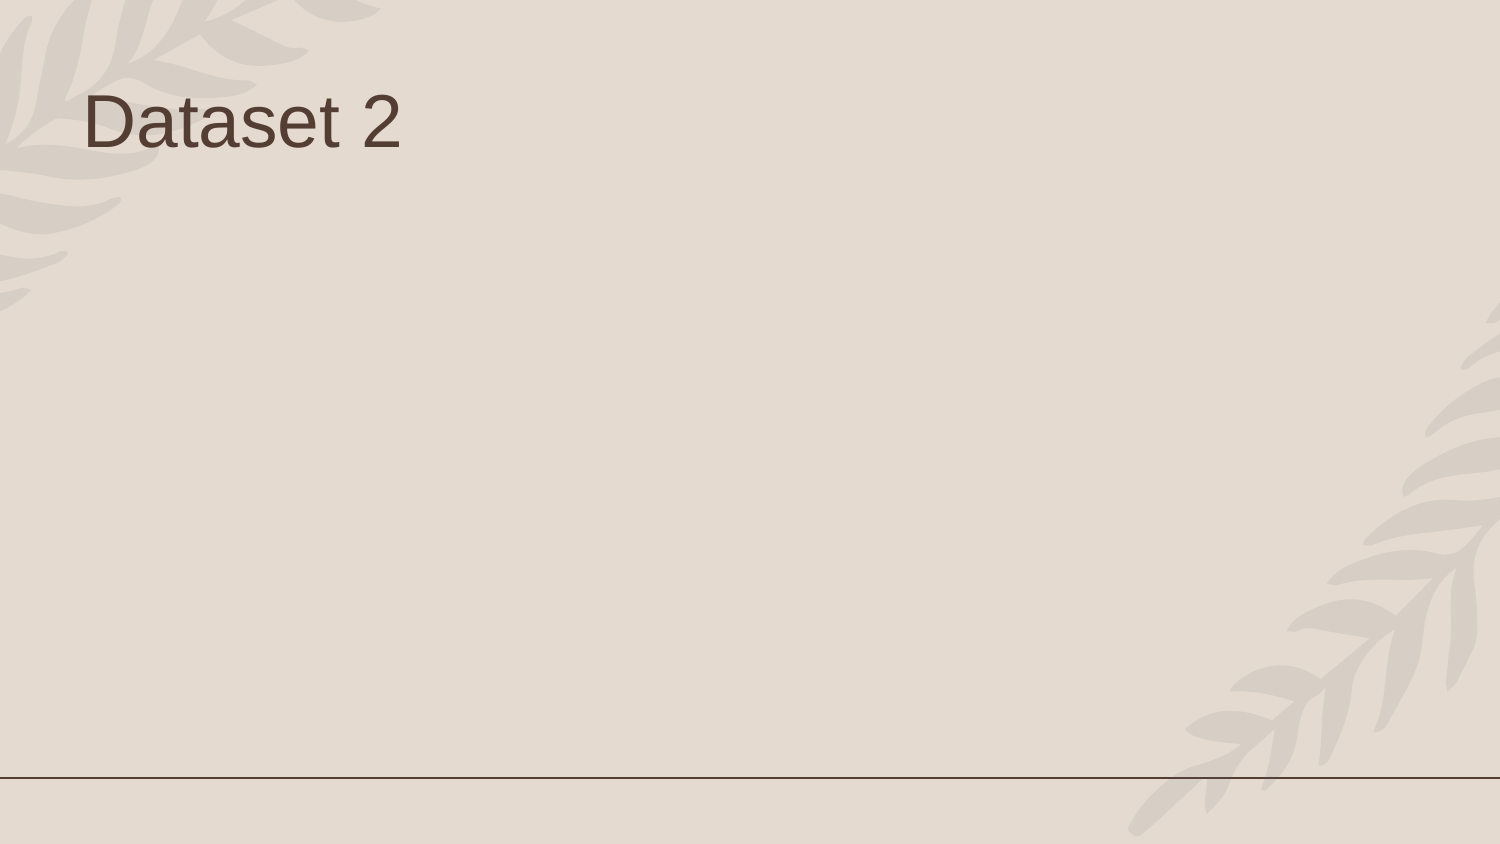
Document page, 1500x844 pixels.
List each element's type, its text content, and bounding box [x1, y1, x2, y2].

title Dataset 2 [70, 86, 1365, 170]
